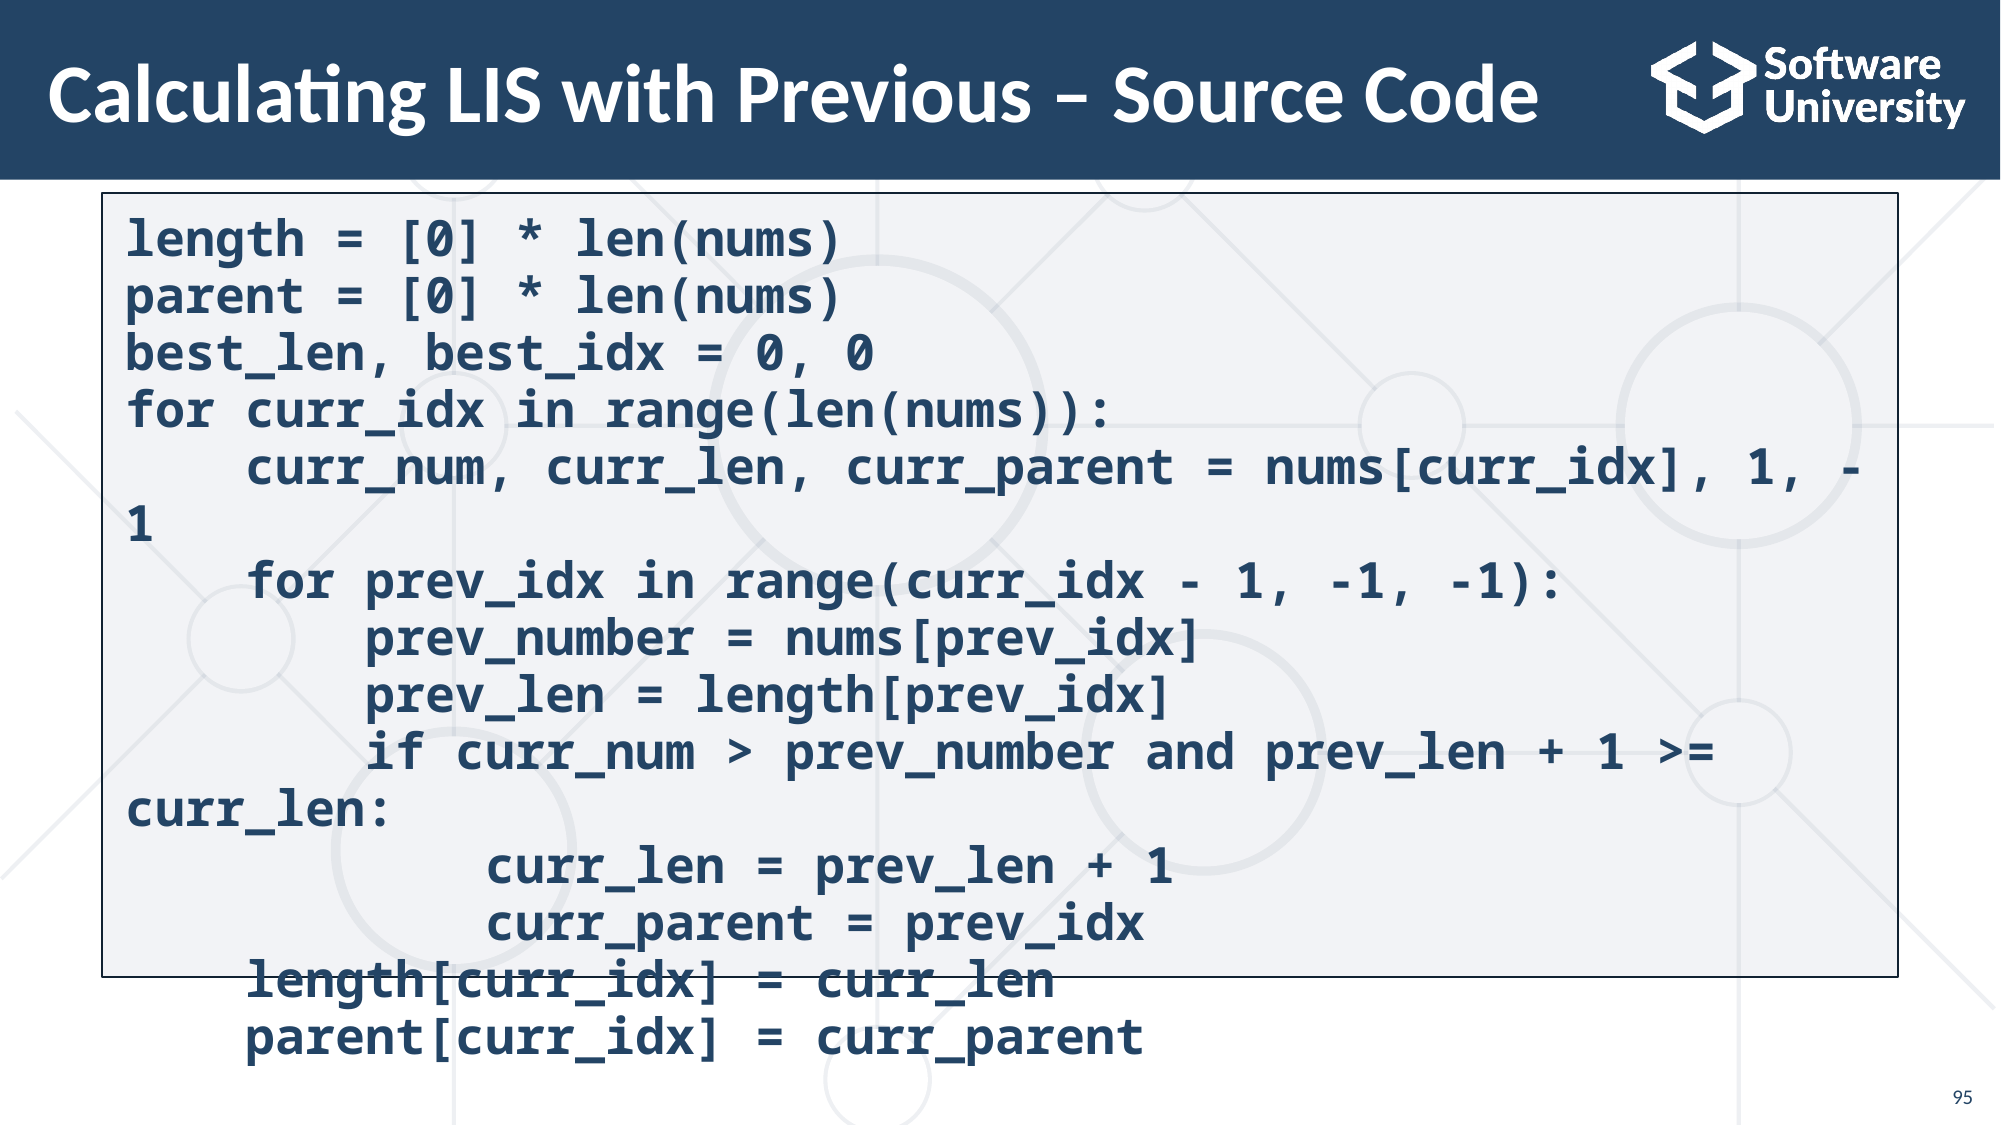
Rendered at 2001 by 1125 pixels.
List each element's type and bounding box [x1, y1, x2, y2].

title [31, 16, 1625, 162]
picture [1651, 41, 1966, 134]
list [101, 192, 1899, 978]
slide_number [1927, 1067, 1989, 1117]
